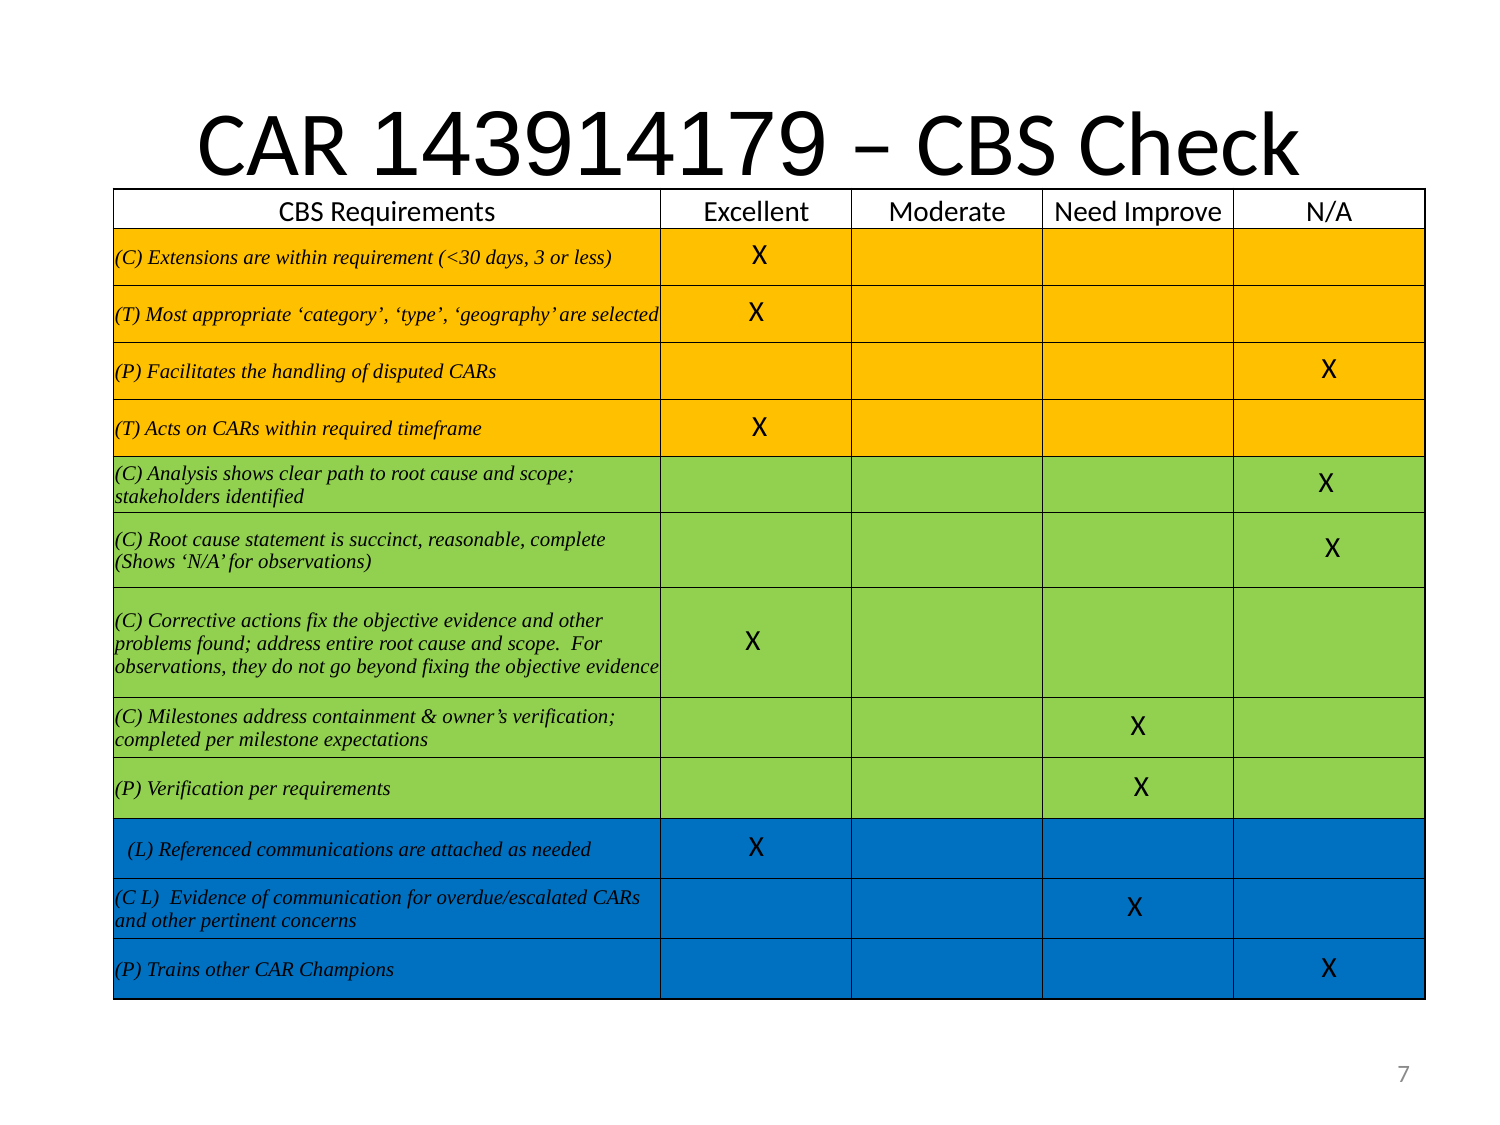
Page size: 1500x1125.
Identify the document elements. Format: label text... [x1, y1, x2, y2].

table_cell [1043, 400, 1233, 456]
table_cell [1234, 879, 1424, 938]
title CAR 143914179 – CBS Check [75, 45, 1425, 233]
table_header Excellent [661, 190, 851, 228]
table_cell [852, 513, 1042, 587]
table_cell (T) Acts on CARs within required timeframe [114, 400, 660, 456]
table_cell [852, 698, 1042, 757]
table_cell X [1234, 457, 1424, 512]
table_cell [1234, 819, 1424, 878]
table_cell [661, 939, 851, 998]
table_header N/A [1234, 190, 1424, 228]
table_cell (T) Most appropriate ‘category’, ‘type’, ‘geography’ are selected [114, 286, 660, 342]
table_cell (C L) Evidence of communication for overdue/escalated CARs and other pertinent concerns [114, 879, 660, 938]
table_cell [1234, 286, 1424, 342]
table_cell [852, 939, 1042, 998]
table_cell (C) Milestones address containment & owner’s verification; completed per milestone expectations [114, 698, 660, 757]
table_cell [1234, 588, 1424, 697]
table_cell [1043, 286, 1233, 342]
table_cell X [1234, 513, 1424, 587]
table_cell [661, 457, 851, 512]
table_cell (C) Extensions are within requirement (<30 days, 3 or less) [114, 229, 660, 285]
table_cell [1043, 343, 1233, 399]
table_header Moderate [852, 190, 1042, 228]
slide_number 7 [1074, 1042, 1425, 1103]
table_cell [1043, 457, 1233, 512]
table_cell [1234, 758, 1424, 818]
table_cell X [661, 400, 851, 456]
table_cell [1043, 588, 1233, 697]
table_cell X [1043, 879, 1233, 938]
table_header Need Improve [1043, 190, 1233, 228]
table_cell [852, 343, 1042, 399]
table_cell [1234, 400, 1424, 456]
table_cell [852, 588, 1042, 697]
table_cell (P) Facilitates the handling of disputed CARs [114, 343, 660, 399]
table_cell [852, 229, 1042, 285]
table_cell [1043, 939, 1233, 998]
table_cell [852, 879, 1042, 938]
table_header CBS Requirements [114, 190, 660, 228]
table_cell [661, 879, 851, 938]
table_cell [661, 758, 851, 818]
table_cell X [1043, 698, 1233, 757]
table_cell X [661, 588, 851, 697]
table_cell [852, 286, 1042, 342]
table_cell [852, 457, 1042, 512]
table_cell [1234, 698, 1424, 757]
table_cell X [661, 229, 851, 285]
table_cell [1043, 819, 1233, 878]
table_cell X [661, 286, 851, 342]
table_cell [1043, 513, 1233, 587]
table_cell [852, 758, 1042, 818]
table_cell [661, 698, 851, 757]
table_cell [852, 400, 1042, 456]
table_cell [1043, 229, 1233, 285]
table_cell X [1234, 939, 1424, 998]
table_cell (P) Verification per requirements [114, 758, 660, 818]
table_cell [661, 343, 851, 399]
table_cell [661, 513, 851, 587]
table_cell (P) Trains other CAR Champions [114, 939, 660, 998]
table_cell X [1043, 758, 1233, 818]
table_cell [852, 819, 1042, 878]
table_cell X [1234, 343, 1424, 399]
table_cell X [661, 819, 851, 878]
table_cell [1234, 229, 1424, 285]
table_cell (L) Referenced communications are attached as needed [114, 819, 660, 878]
table_cell (C) Analysis shows clear path to root cause and scope; stakeholders identified [114, 457, 660, 512]
table_cell (C) Corrective actions fix the objective evidence and other problems found; address entire root cause and scope. For observations, they do not go beyond fixing the objective evidence [114, 588, 660, 697]
table_cell (C) Root cause statement is succinct, reasonable, complete (Shows ‘N/A’ for observations) [114, 513, 660, 587]
